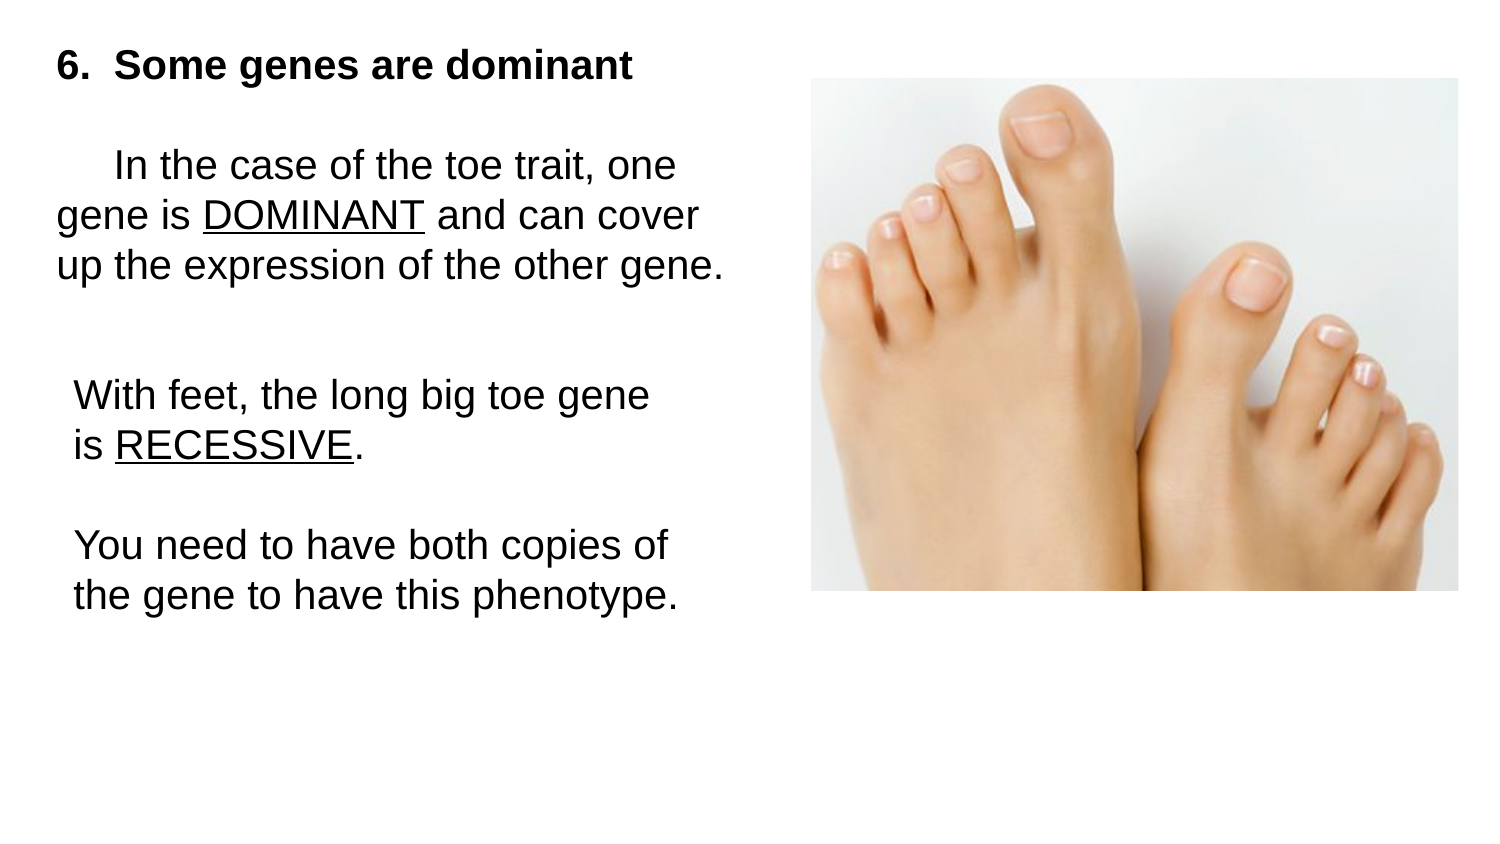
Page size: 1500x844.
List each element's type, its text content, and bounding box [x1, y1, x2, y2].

text_box 6. Some genes are dominant In the case of the toe trait, one gene is DOMINANT and can cover up the expression of the other gene. [41, 22, 755, 675]
picture [810, 77, 1459, 591]
text_box With feet, the long big toe gene is RECESSIVE. You need to have both copies of the gene to have this phenotype. [58, 352, 706, 681]
